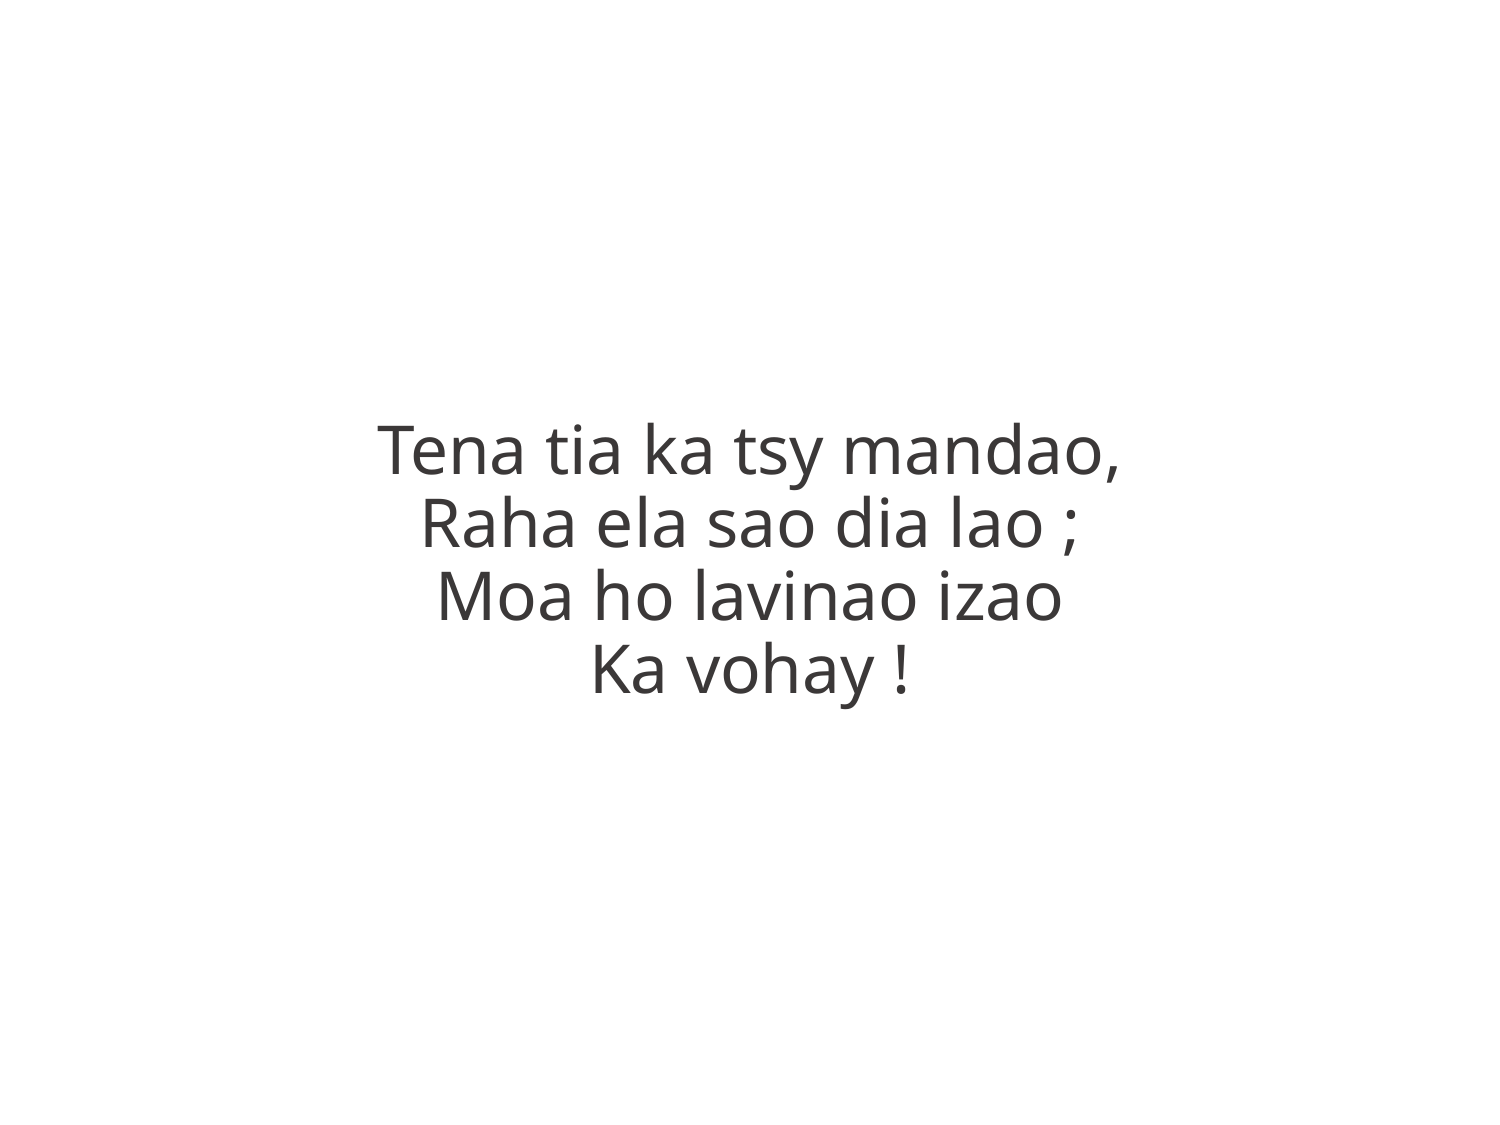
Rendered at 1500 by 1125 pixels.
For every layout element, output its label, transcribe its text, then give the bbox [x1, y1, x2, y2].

title Tena tia ka tsy mandao, Raha ela sao dia lao ; Moa ho lavinao izao Ka vohay ! [0, 408, 1500, 717]
